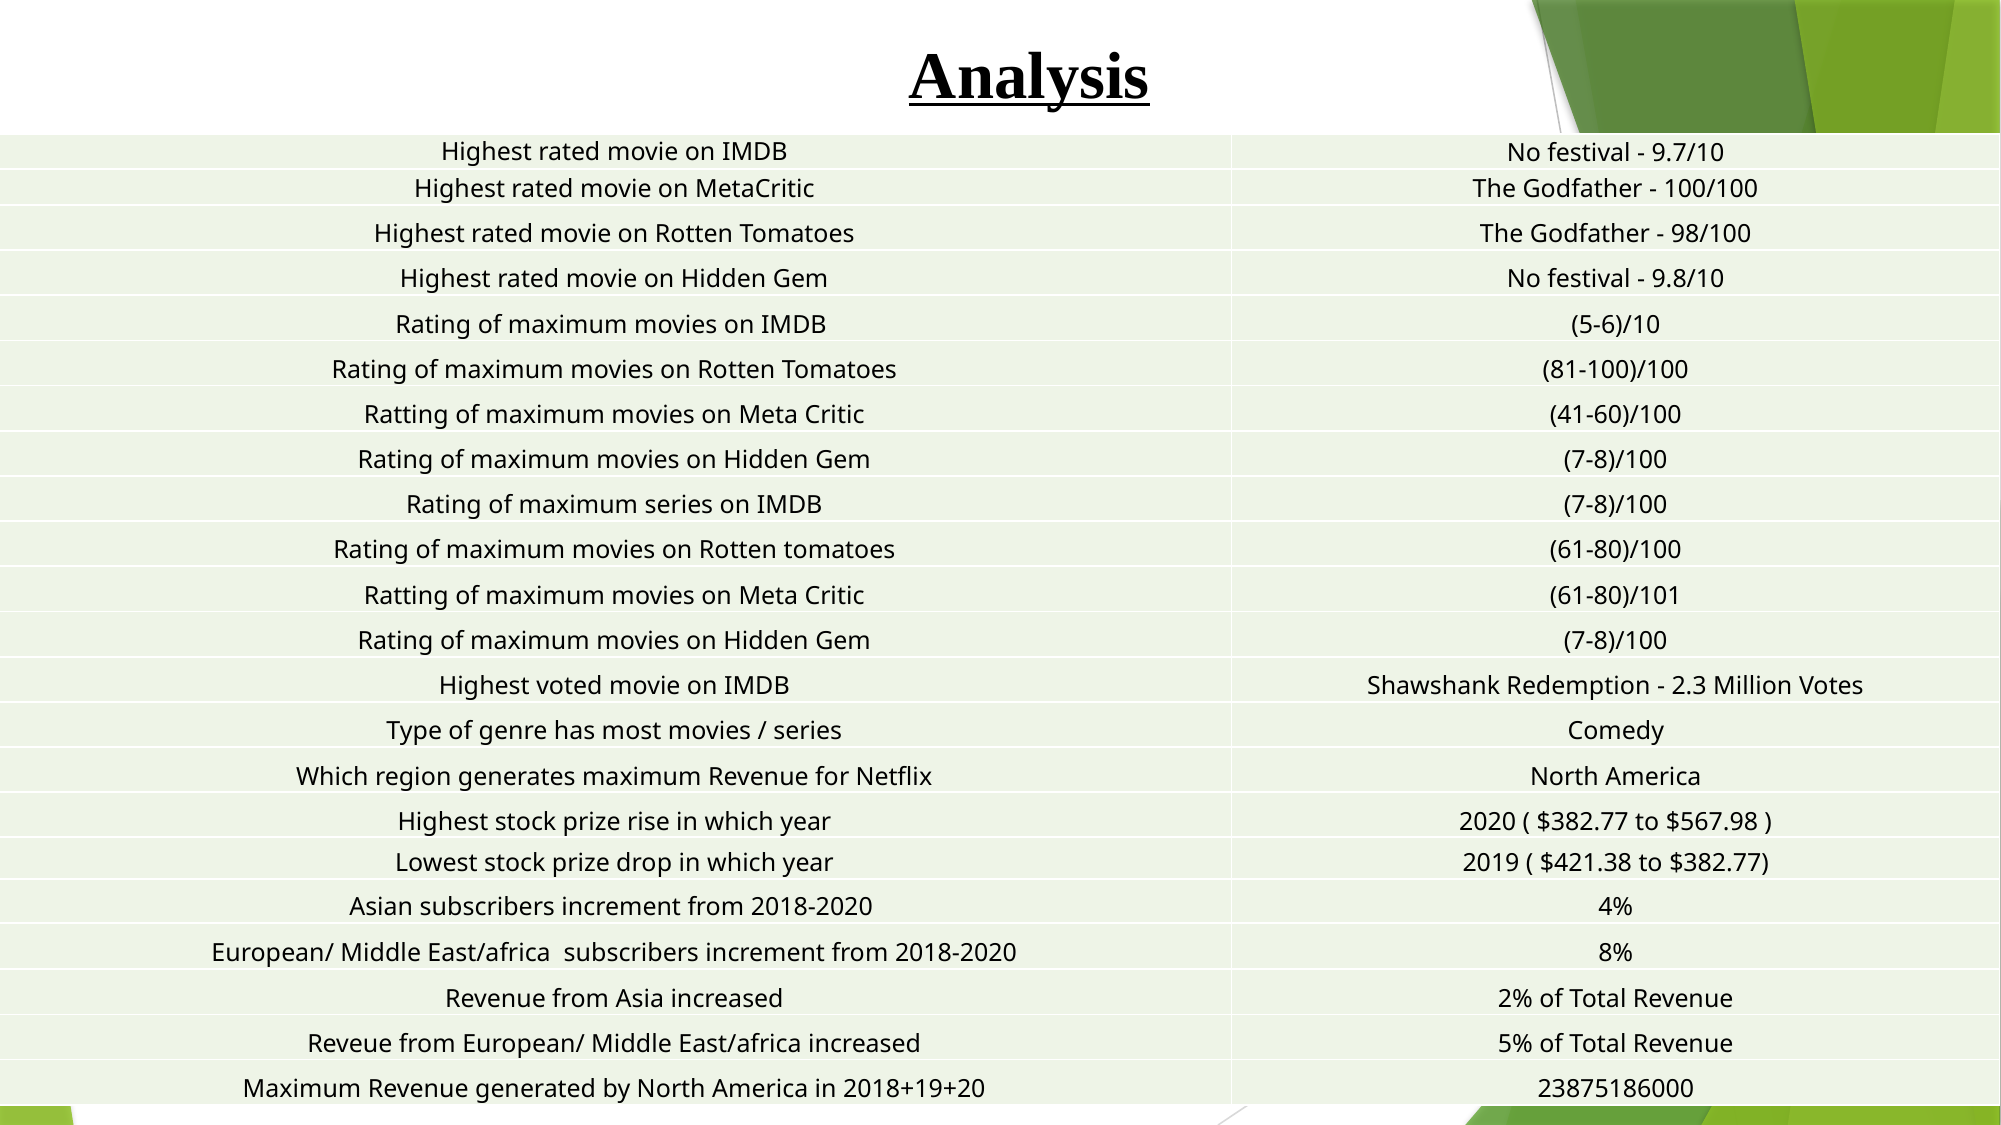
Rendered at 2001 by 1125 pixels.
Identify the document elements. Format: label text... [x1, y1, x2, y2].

table_cell Rating of maximum movies on IMDB [0, 296, 1231, 340]
table_cell Lowest stock prize drop in which year [0, 838, 1231, 878]
table_cell Rating of maximum movies on Rotten tomatoes [0, 522, 1231, 565]
table_cell (81-100)/100 [1232, 341, 1999, 385]
table_cell Highest rated movie on Hidden Gem [0, 251, 1231, 294]
table_cell 2% of Total Revenue [1232, 970, 1999, 1014]
table_cell Type of genre has most movies / series [0, 703, 1231, 746]
table_cell 8% [1232, 924, 1999, 968]
table_cell (5-6)/10 [1232, 296, 1999, 340]
table_cell Comedy [1232, 703, 1999, 746]
table_cell North America [1232, 748, 1999, 791]
table_header Highest rated movie on IMDB [0, 135, 1231, 168]
table_cell Shawshank Redemption - 2.3 Million Votes [1232, 658, 1999, 701]
table_cell Highest stock prize rise in which year [0, 793, 1231, 836]
table_cell The Godfather - 100/100 [1232, 170, 1999, 204]
table_cell (7-8)/100 [1232, 432, 1999, 475]
table_cell No festival - 9.8/10 [1232, 251, 1999, 294]
table_cell Revenue from Asia increased [0, 970, 1231, 1014]
table_cell Reveue from European/ Middle East/africa increased [0, 1015, 1231, 1059]
table_cell (41-60)/100 [1232, 386, 1999, 430]
table_cell Highest rated movie on MetaCritic [0, 170, 1231, 204]
table_cell Rating of maximum movies on Hidden Gem [0, 612, 1231, 656]
table_cell Ratting of maximum movies on Meta Critic [0, 386, 1231, 430]
table_cell (7-8)/100 [1232, 477, 1999, 520]
table_cell Highest voted movie on IMDB [0, 658, 1231, 701]
table_cell European/ Middle East/africa subscribers increment from 2018-2020 [0, 924, 1231, 968]
table_cell Rating of maximum movies on Hidden Gem [0, 432, 1231, 475]
table_cell Which region generates maximum Revenue for Netflix [0, 748, 1231, 791]
table_cell 4% [1232, 880, 1999, 922]
title Analysis [324, 24, 1735, 133]
table_cell Rating of maximum movies on Rotten Tomatoes [0, 341, 1231, 385]
table_cell 2019 ( $421.38 to $382.77) [1232, 838, 1999, 878]
table_cell The Godfather - 98/100 [1232, 206, 1999, 249]
table_cell (61-80)/100 [1232, 522, 1999, 565]
table_header No festival - 9.7/10 [1232, 135, 1999, 168]
table_cell 23875186000 [1232, 1060, 1999, 1104]
table_cell 2020 ( $382.77 to $567.98 ) [1232, 793, 1999, 836]
table_cell Rating of maximum series on IMDB [0, 477, 1231, 520]
table_cell Maximum Revenue generated by North America in 2018+19+20 [0, 1060, 1231, 1104]
table_cell (7-8)/100 [1232, 612, 1999, 656]
table_cell Highest rated movie on Rotten Tomatoes [0, 206, 1231, 249]
table_cell Ratting of maximum movies on Meta Critic [0, 567, 1231, 611]
table_cell 5% of Total Revenue [1232, 1015, 1999, 1059]
table_cell Asian subscribers increment from 2018-2020 [0, 880, 1231, 922]
table_cell (61-80)/101 [1232, 567, 1999, 611]
